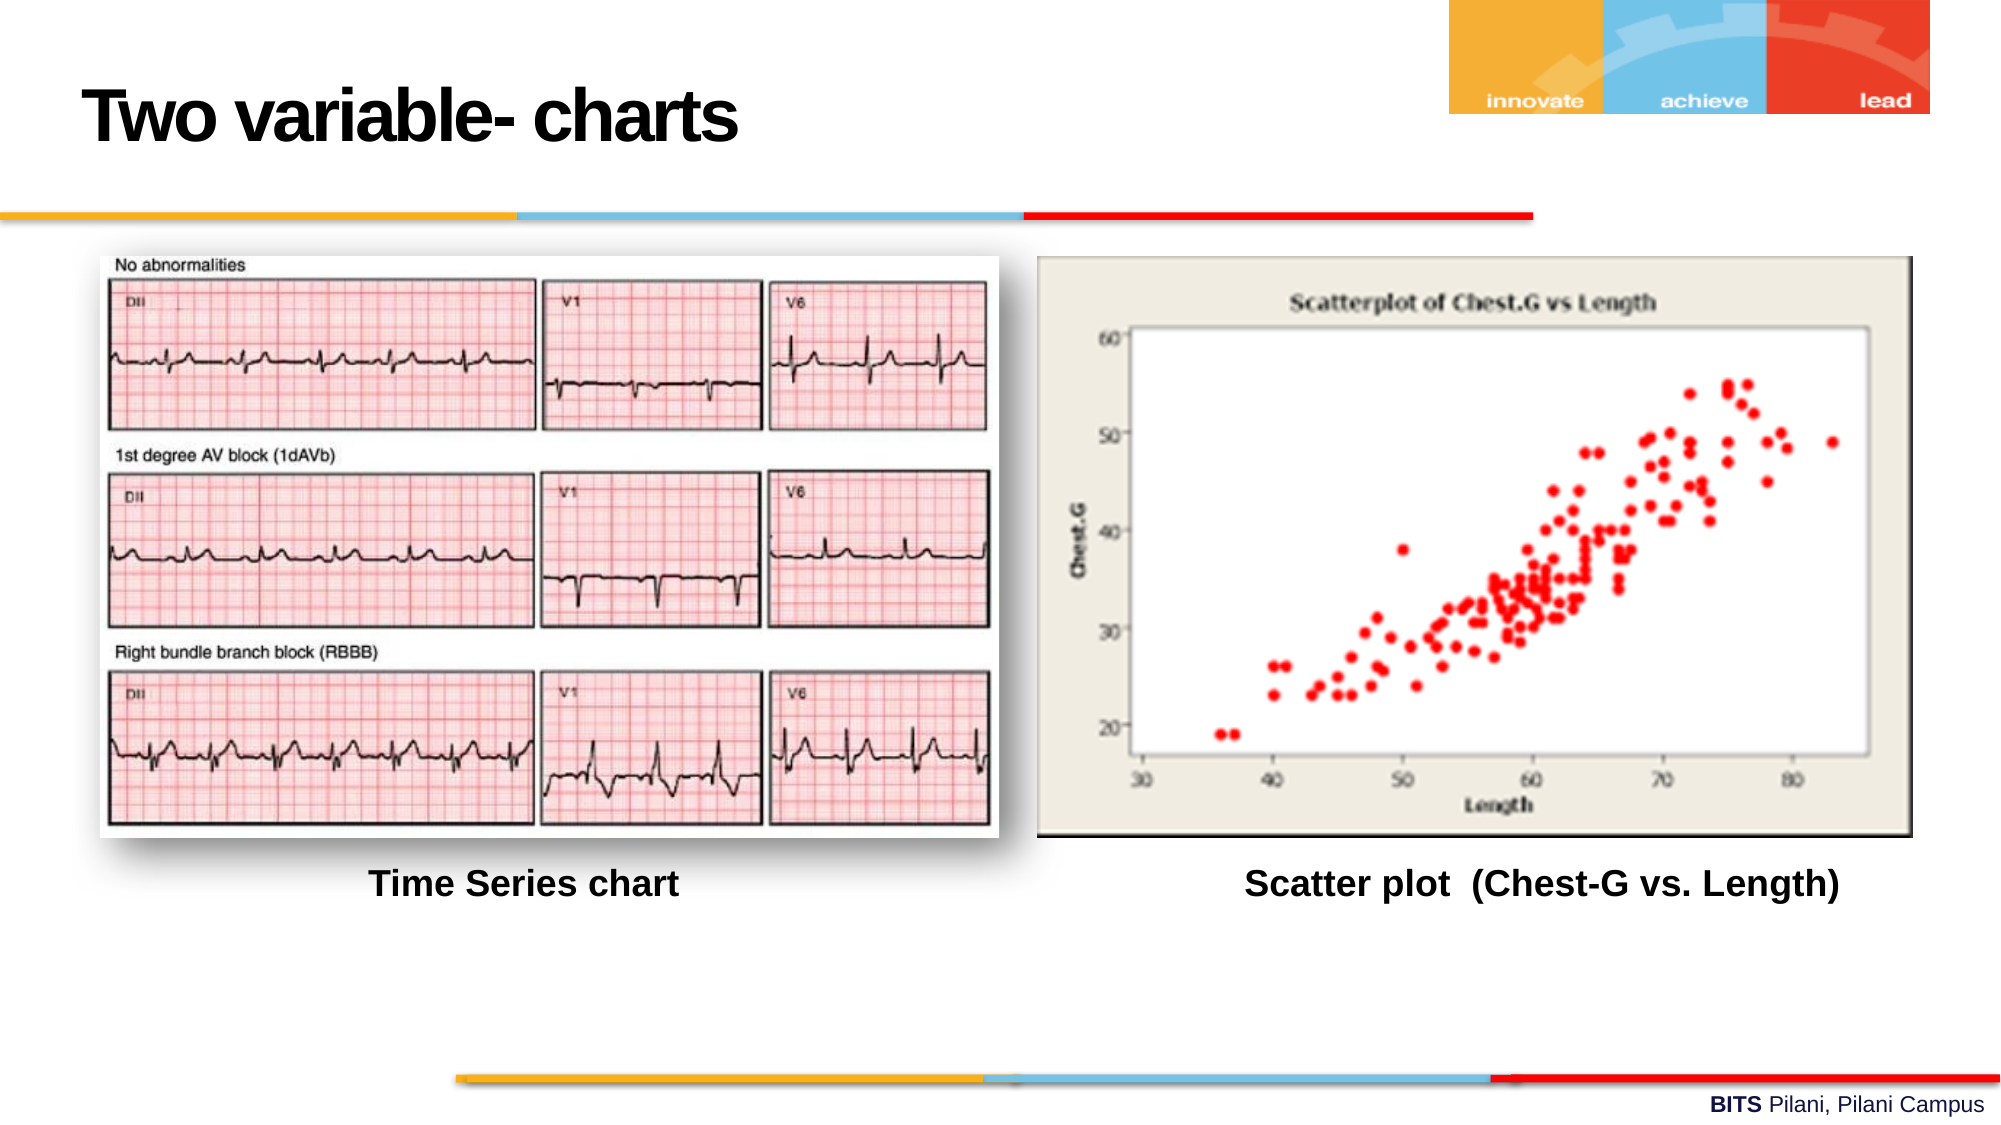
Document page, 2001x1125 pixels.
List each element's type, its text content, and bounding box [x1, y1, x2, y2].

picture [1449, 0, 1930, 114]
list Two variable- charts [66, 24, 1450, 213]
picture [1037, 256, 1913, 838]
text_box Time Series chart Scatter plot (Chest-G vs. Length) [216, 851, 1858, 912]
picture [99, 256, 1000, 838]
